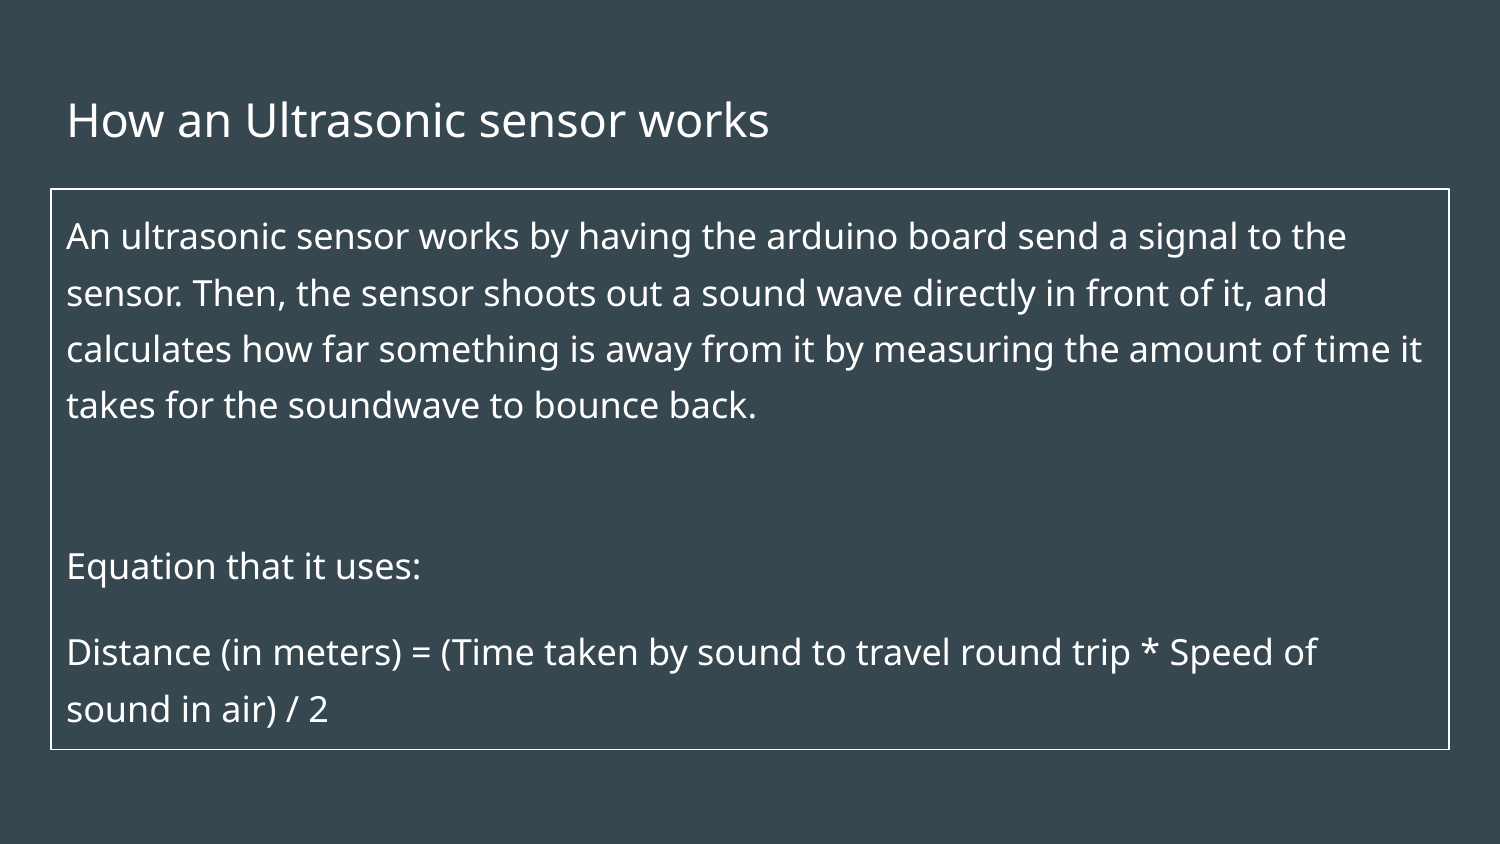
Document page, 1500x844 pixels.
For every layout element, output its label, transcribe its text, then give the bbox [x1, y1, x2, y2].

list An ultrasonic sensor works by having the arduino board send a signal to the sensor. Then, the sensor shoots out a sound wave directly in front of it, and calculates how far something is away from it by measuring the amount of time it takes for the soundwave to bounce back. Equation that it uses: Distance (in meters) = (Time taken by sound to travel round trip * Speed of sound in air) / 2 [51, 189, 1449, 750]
title How an Ultrasonic sensor works [51, 72, 1449, 167]
